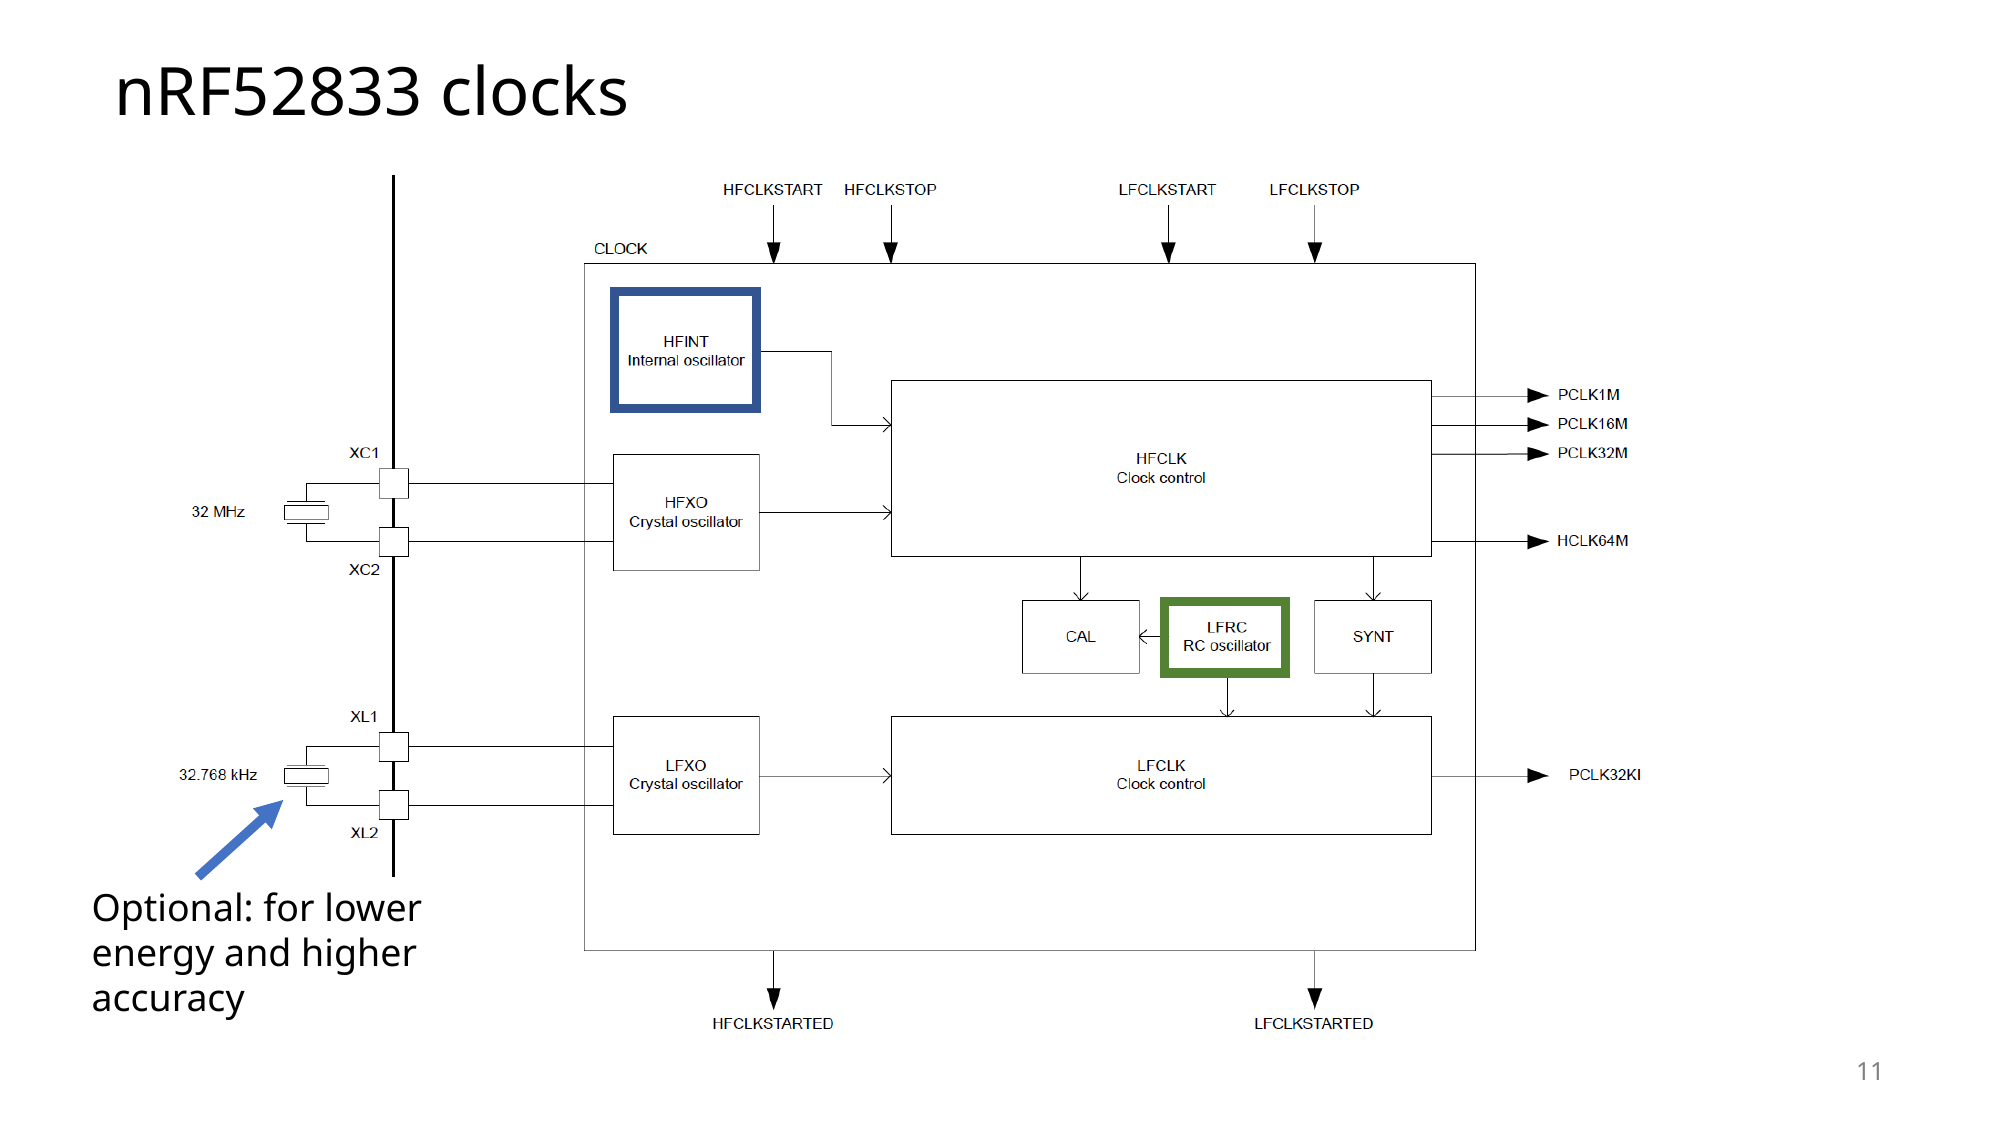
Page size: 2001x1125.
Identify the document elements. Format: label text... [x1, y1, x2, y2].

slide_number 11 [1749, 1042, 1900, 1103]
text_box Optional: for lower energy and higher accuracy [76, 877, 546, 1117]
title nRF52833 clocks [99, 37, 1900, 150]
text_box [197, 799, 284, 878]
picture [174, 160, 1653, 1043]
